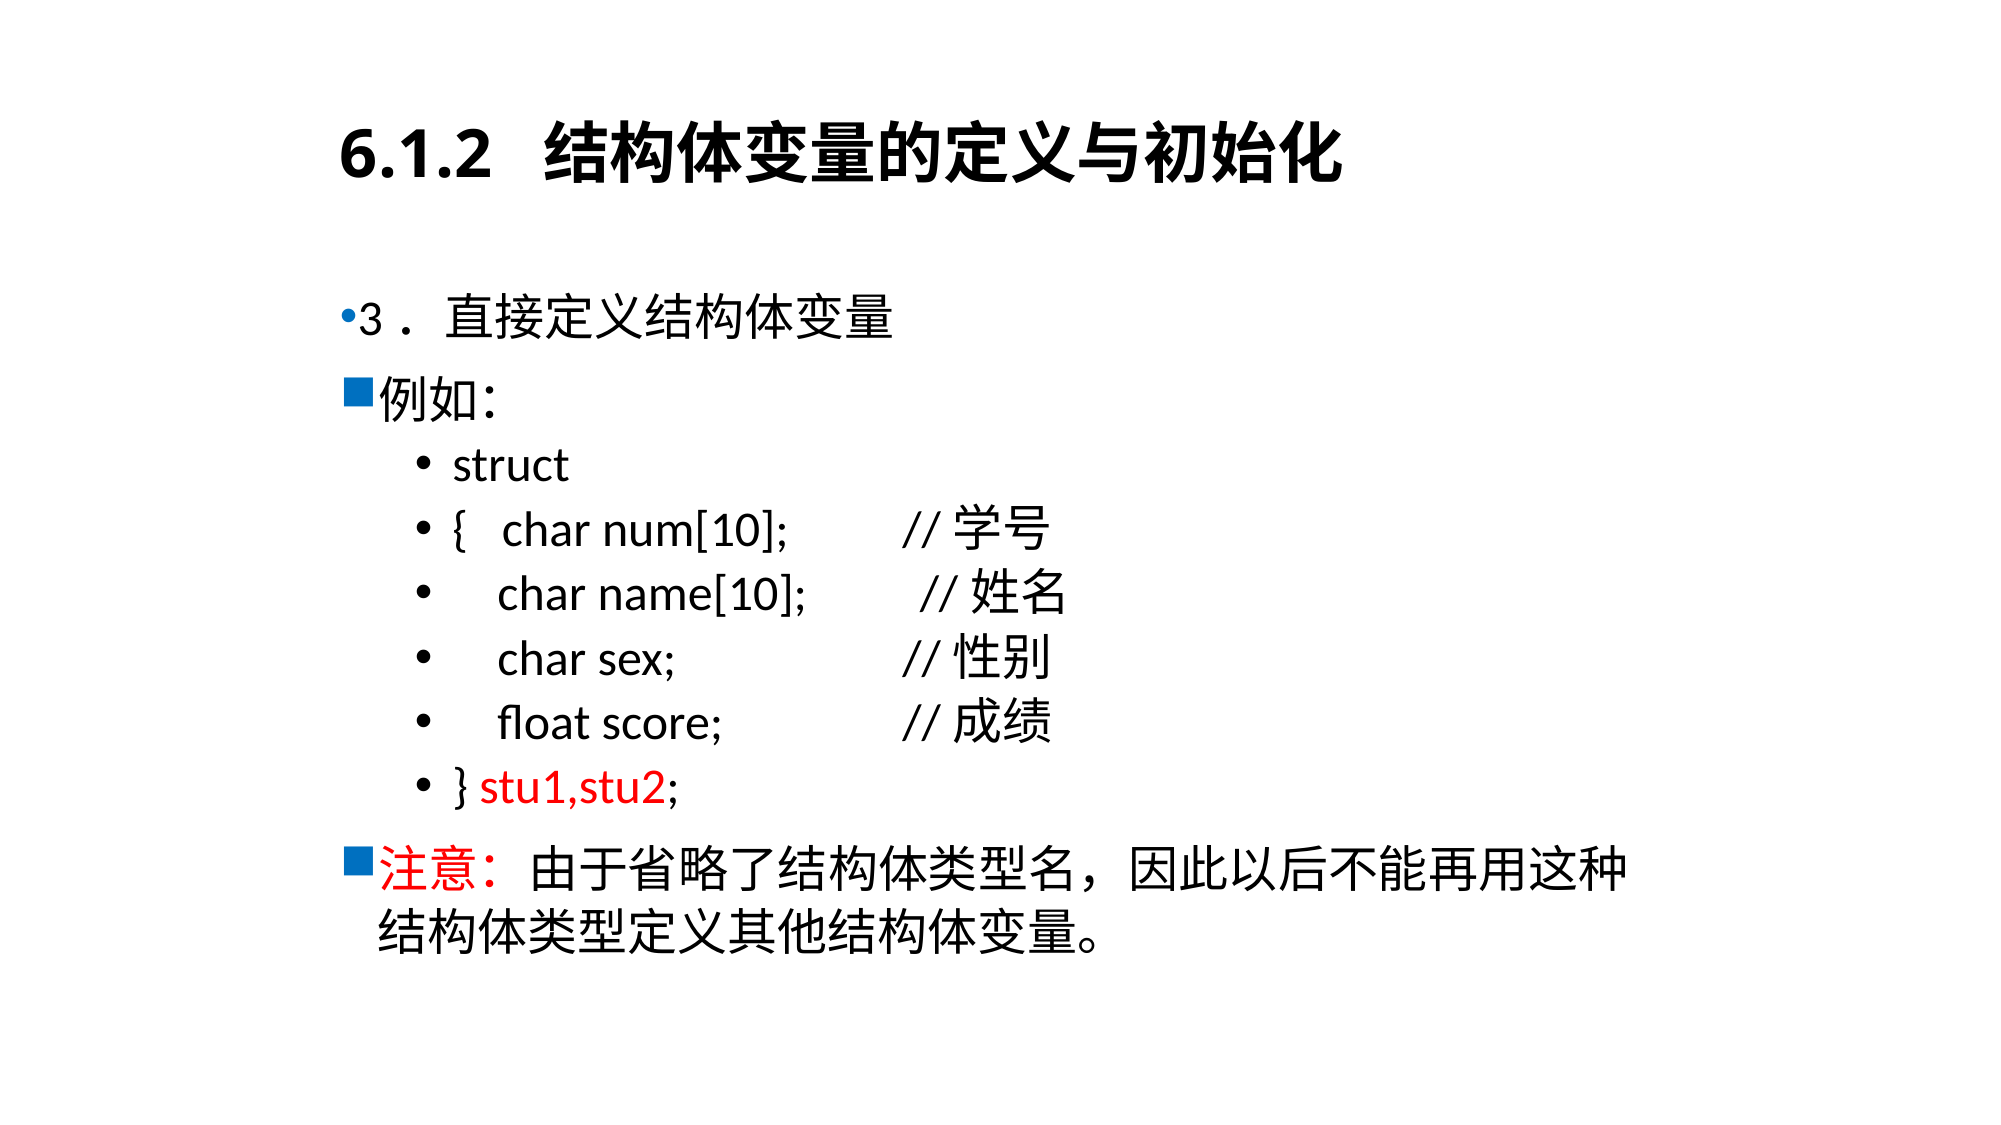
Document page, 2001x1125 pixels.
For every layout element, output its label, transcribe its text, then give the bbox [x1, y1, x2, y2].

list 3．直接定义结构体变量 例如： struct { char num[10]; //学号 char name[10]; //姓名 char sex; //性别 float score; //成绩 } stu1,stu2; 注意：由于省略了结构体类型名，因此以后不能再用这种结构体类型定义其他结构体变量。 [324, 275, 1688, 1025]
title 6.1.2 结构体变量的定义与初始化 [324, 87, 1675, 225]
